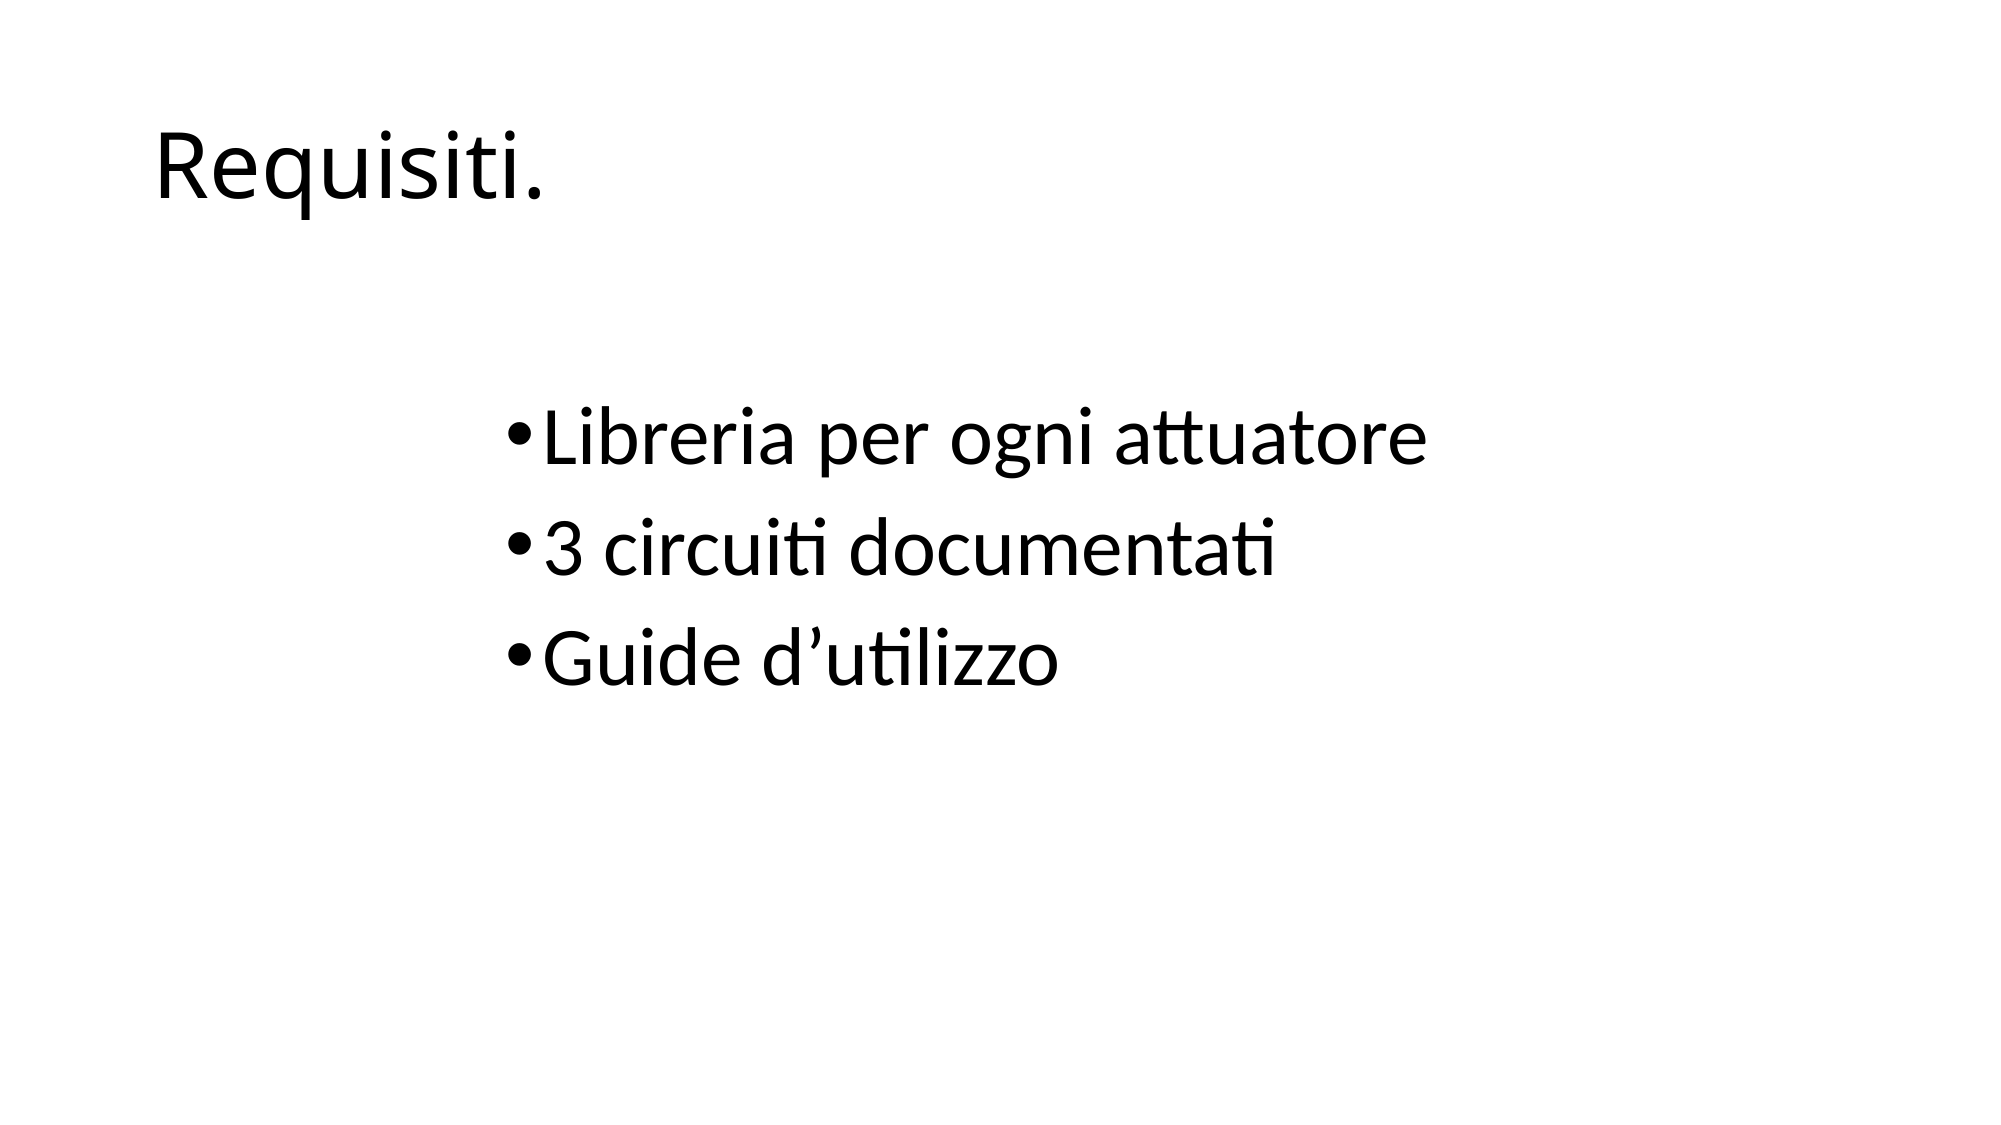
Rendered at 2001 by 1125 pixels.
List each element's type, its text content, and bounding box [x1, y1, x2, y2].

title Requisiti. [137, 59, 1863, 278]
list Libreria per ogni attuatore 3 circuiti documentati Guide d’utilizzo [490, 384, 1510, 741]
